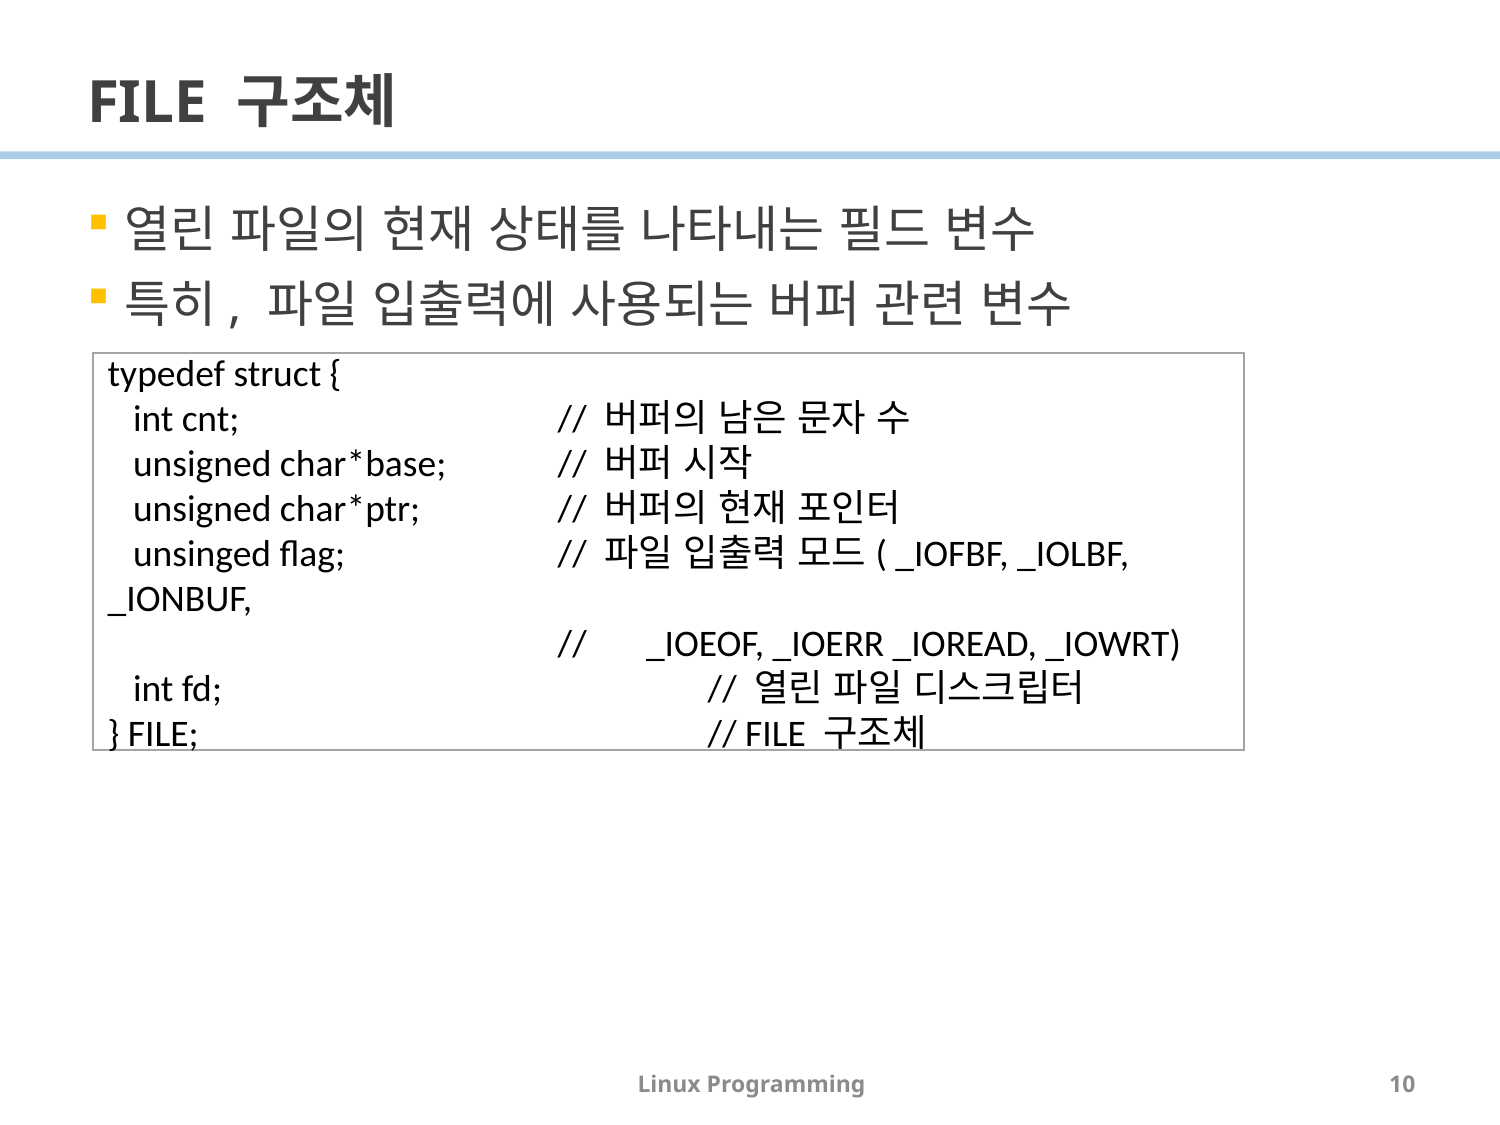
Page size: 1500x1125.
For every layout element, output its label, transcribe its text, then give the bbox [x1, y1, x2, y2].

title FILE 구조체 [72, 22, 1431, 144]
text_box typedef struct { int cnt; // 버퍼의 남은 문자 수 unsigned char*base; // 버퍼 시작 unsigned char*ptr; // 버퍼의 현재 포인터 unsinged flag; // 파일 입출력 모드( _IOFBF, _IOLBF, _IONBUF, // _IOEOF, _IOERR _IOREAD, _IOWRT) int fd; // 열린 파일 디스크립터 } FILE; // FILE 구조체 [92, 352, 1245, 751]
slide_number 10 [1093, 1067, 1431, 1103]
list 열린 파일의 현재 상태를 나타내는 필드 변수 특히, 파일 입출력에 사용되는 버퍼 관련 변수 [72, 196, 1431, 1053]
footer Linux Programming [498, 1067, 1005, 1103]
